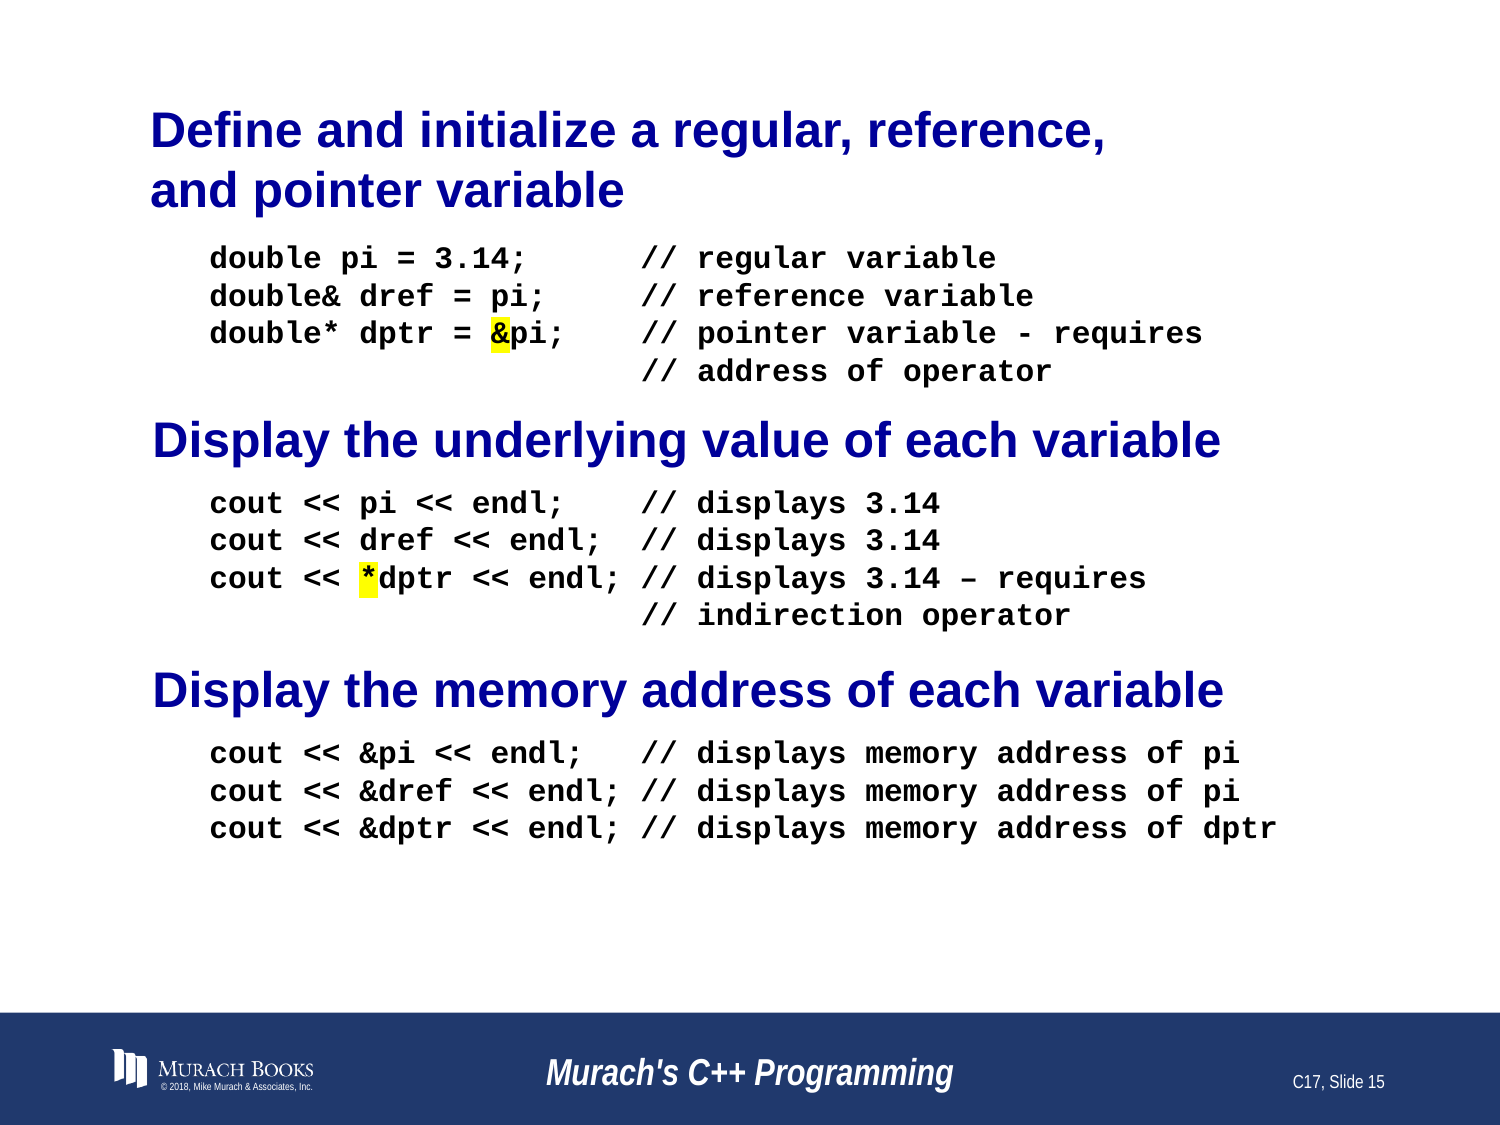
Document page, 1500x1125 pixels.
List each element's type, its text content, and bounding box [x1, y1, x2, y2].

title Define and initialize a regular, reference, and pointer variable [150, 96, 1350, 219]
list double pi = 3.14; // regular variable double& dref = pi; // reference variable double* dptr = &pi; // pointer variable - requires // address of operator [137, 230, 1350, 362]
list cout << pi << endl; // displays 3.14 cout << dref << endl; // displays 3.14 cout << *dptr << endl; // displays 3.14 – requires // indirection operator [137, 474, 1350, 638]
slide_number Murach's C++ Programming [463, 1025, 1050, 1100]
slide_number C17, Slide 15 [1087, 1025, 1400, 1100]
list Display the underlying value of each variable [137, 399, 1350, 463]
list cout << &pi << endl; // displays memory address of pi cout << &dref << endl; // displays memory address of pi cout << &dptr << endl; // displays memory address of dptr [137, 725, 1350, 876]
list Display the memory address of each variable [137, 650, 1350, 714]
footer © 2018, Mike Murach & Associates, Inc. [12, 1025, 463, 1100]
